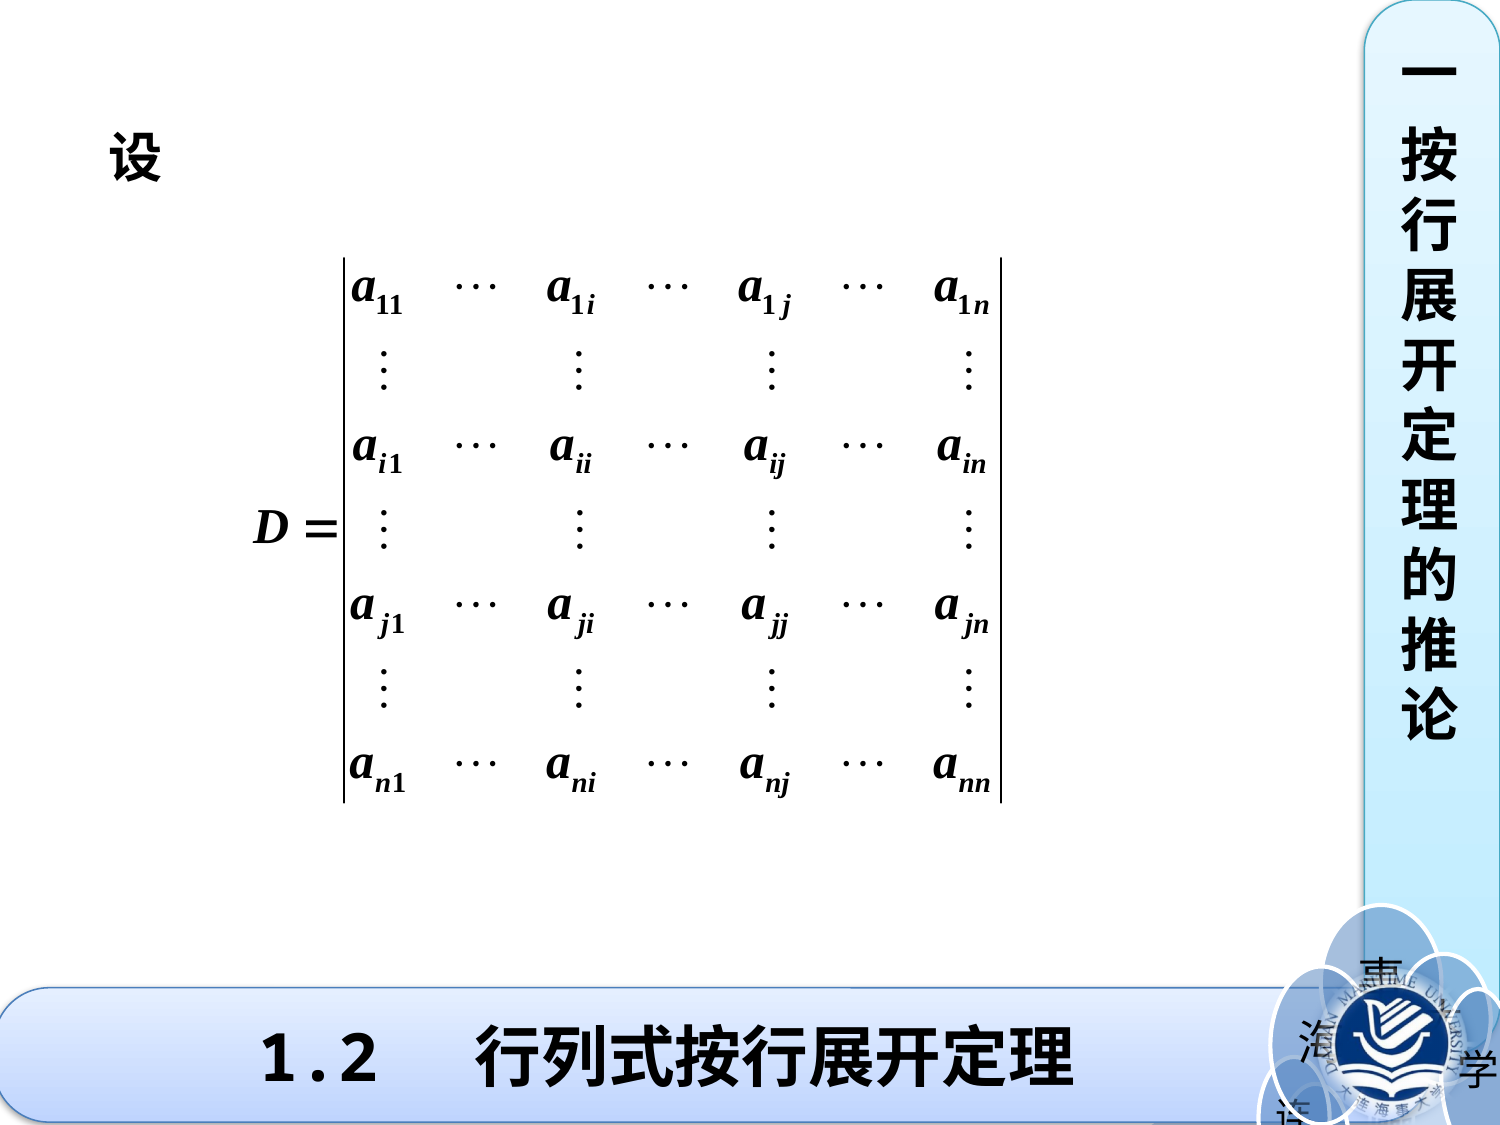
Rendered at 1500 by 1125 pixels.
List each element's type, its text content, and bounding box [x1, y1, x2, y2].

title 1.2 行列式按行展开定理 [29, 1006, 1305, 1102]
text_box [247, 253, 1009, 808]
subtitle 一 按行展开定理的推论 [1370, 28, 1489, 918]
picture [1310, 960, 1481, 1114]
text_box 设 [93, 115, 1346, 716]
